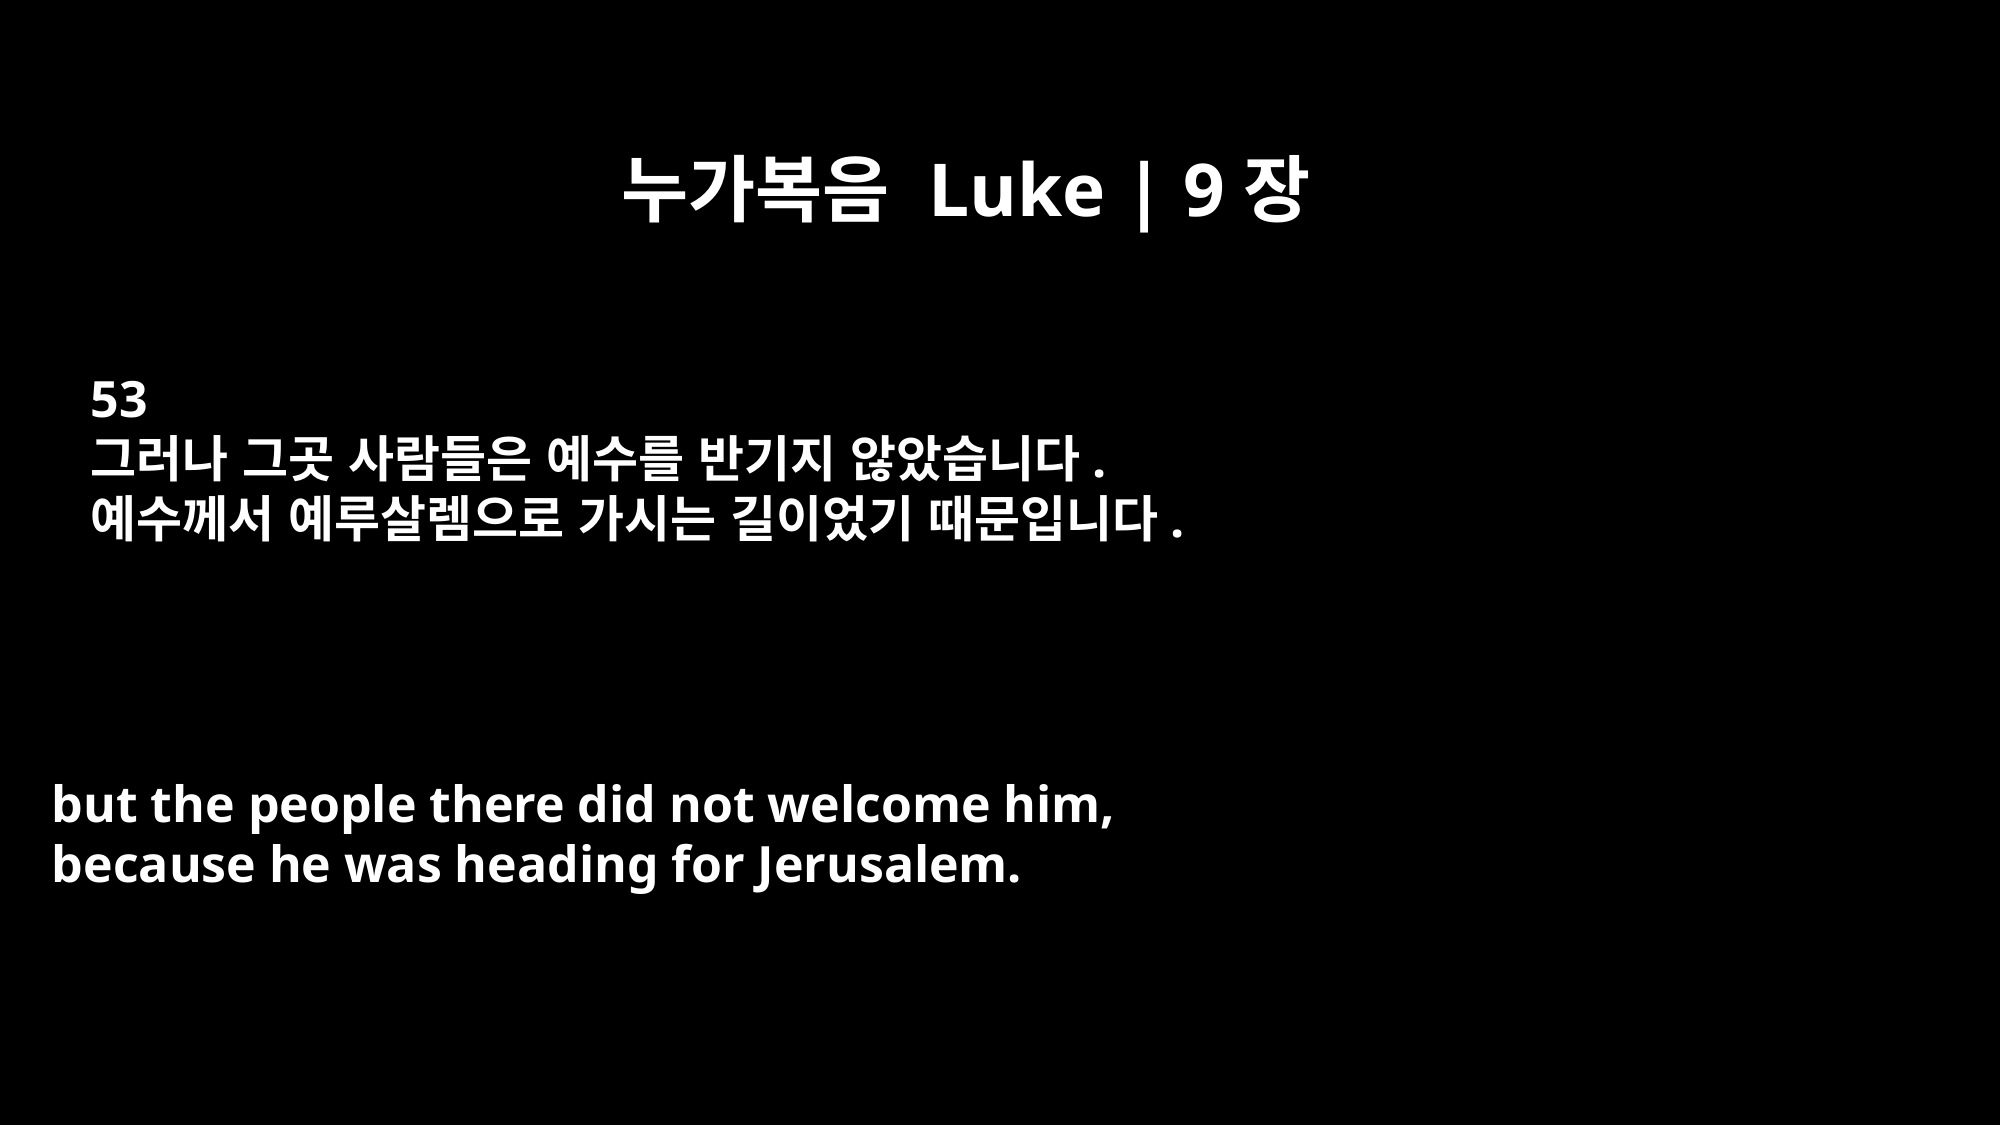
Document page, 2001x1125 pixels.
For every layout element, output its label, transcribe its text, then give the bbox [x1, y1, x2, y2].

text_box but the people there did not welcome him, because he was heading for Jerusalem. [37, 764, 1144, 900]
text_box 누가복음 Luke | 9장 [606, 136, 1326, 239]
text_box 53 그러나 그곳 사람들은 예수를 반기지 않았습니다. 예수께서 예루살렘으로 가시는 길이었기 때문입니다. [75, 359, 1200, 555]
